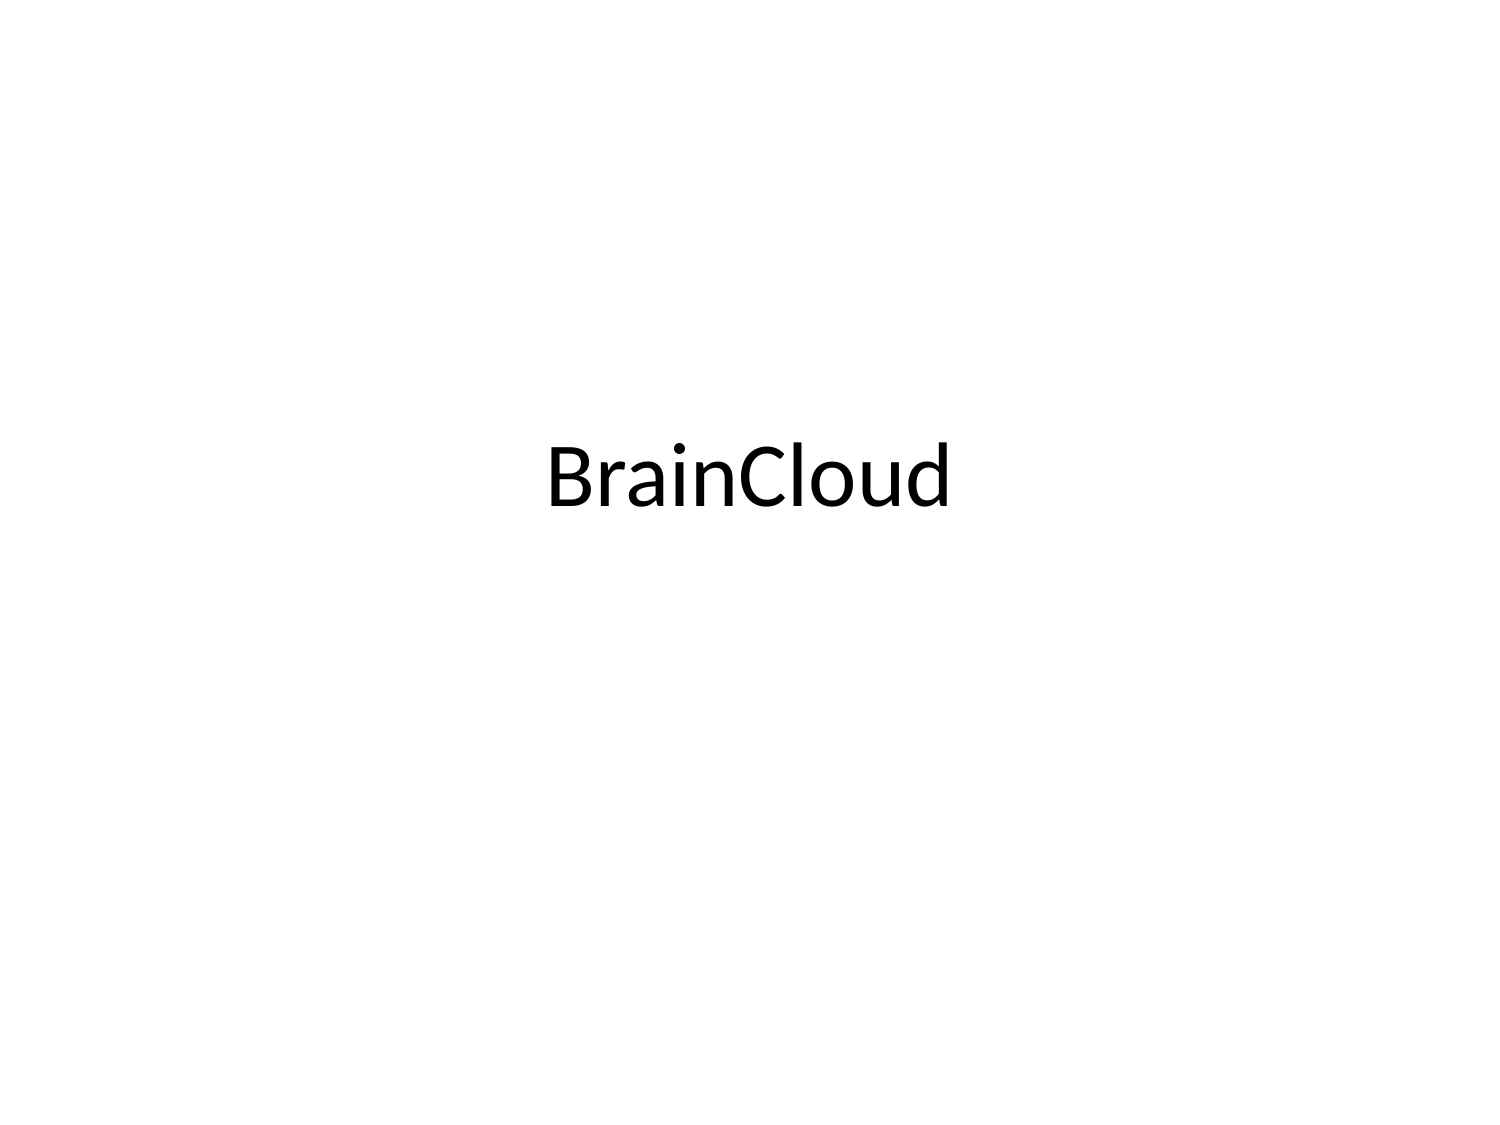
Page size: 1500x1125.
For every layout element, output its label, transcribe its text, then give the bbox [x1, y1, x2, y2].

title BrainCloud [112, 349, 1388, 591]
